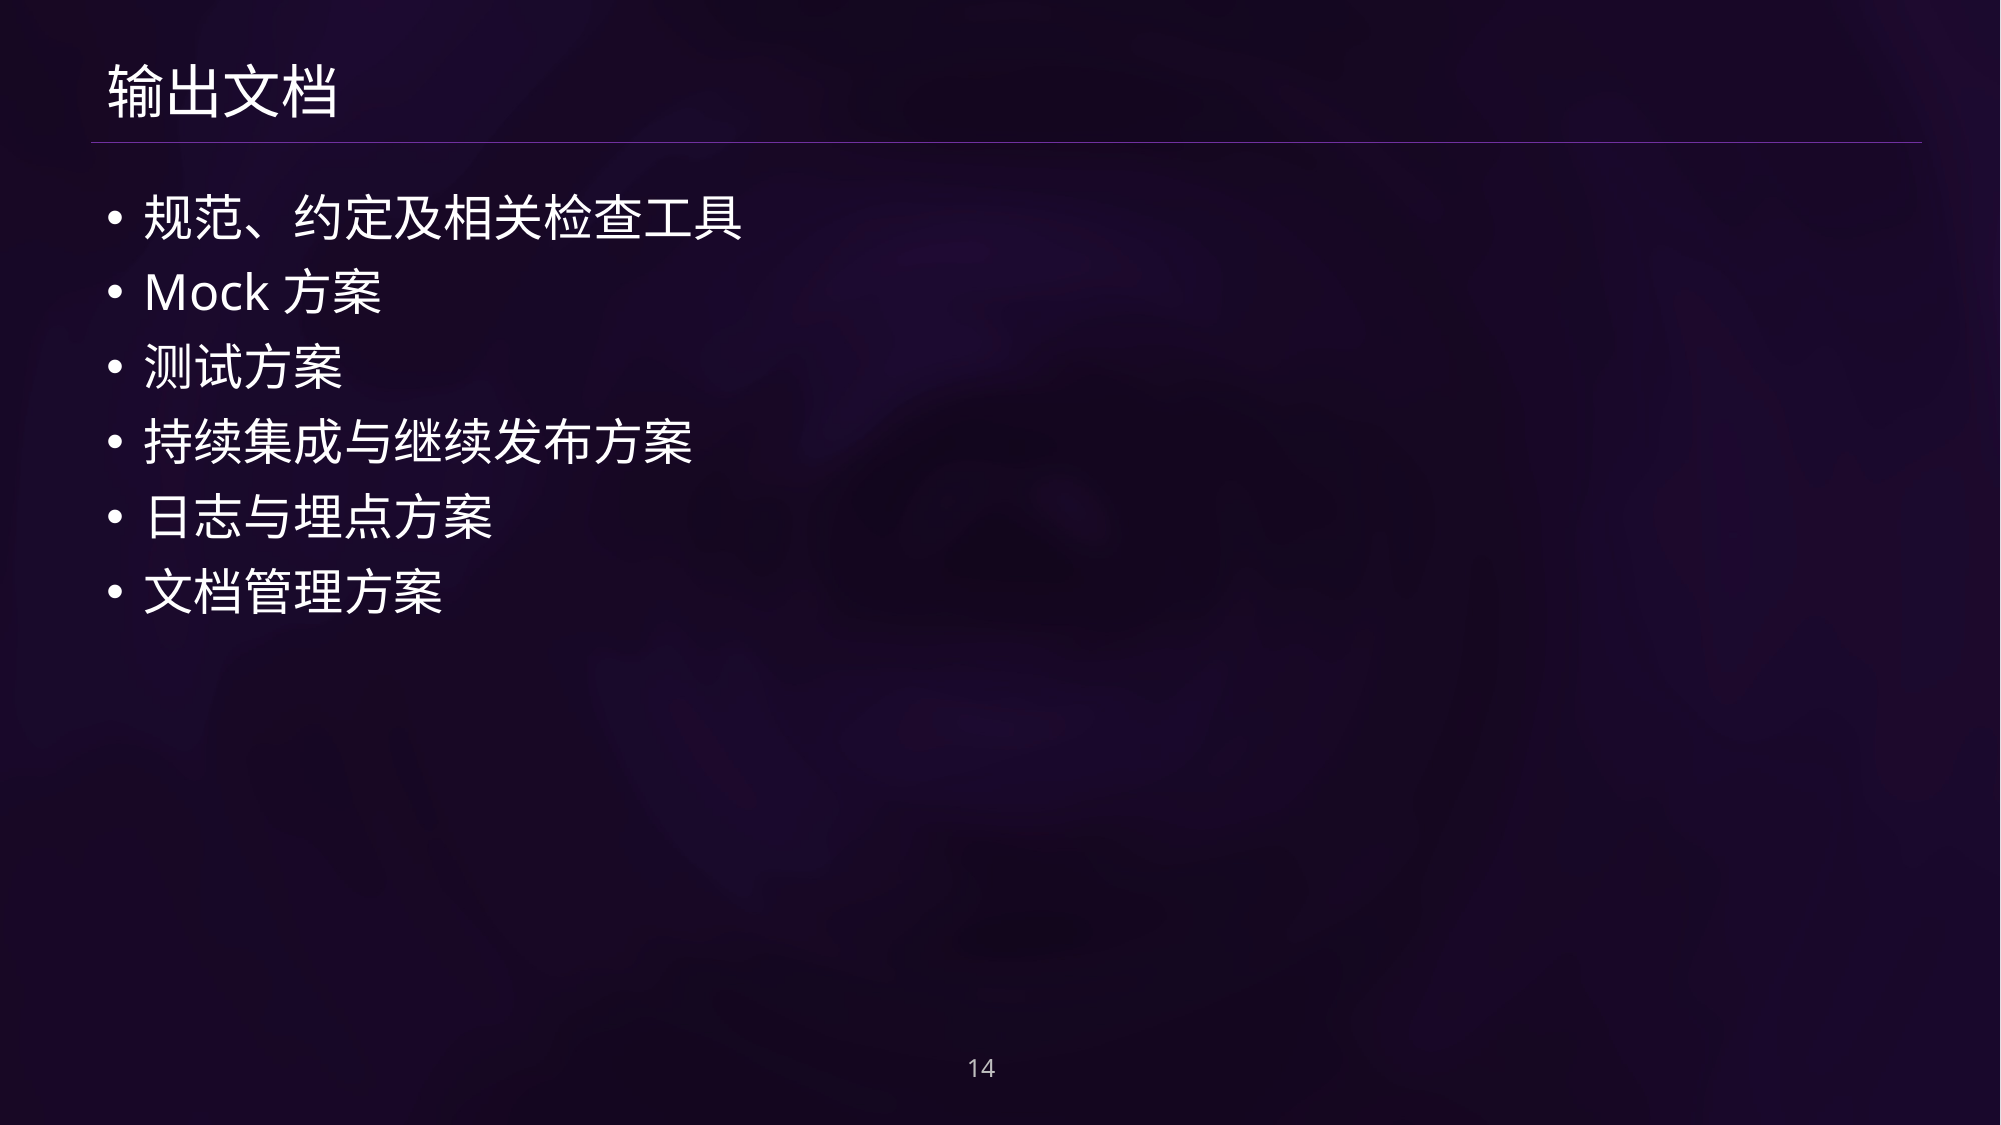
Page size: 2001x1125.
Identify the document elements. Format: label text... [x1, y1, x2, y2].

title 输出文档 [91, 49, 1495, 140]
picture [0, 0, 2001, 1125]
list 规范、约定及相关检查工具 Mock方案 测试方案 持续集成与继续发布方案 日志与埋点方案 文档管理方案 [91, 185, 1923, 1033]
slide_number 14 [882, 1050, 1080, 1089]
